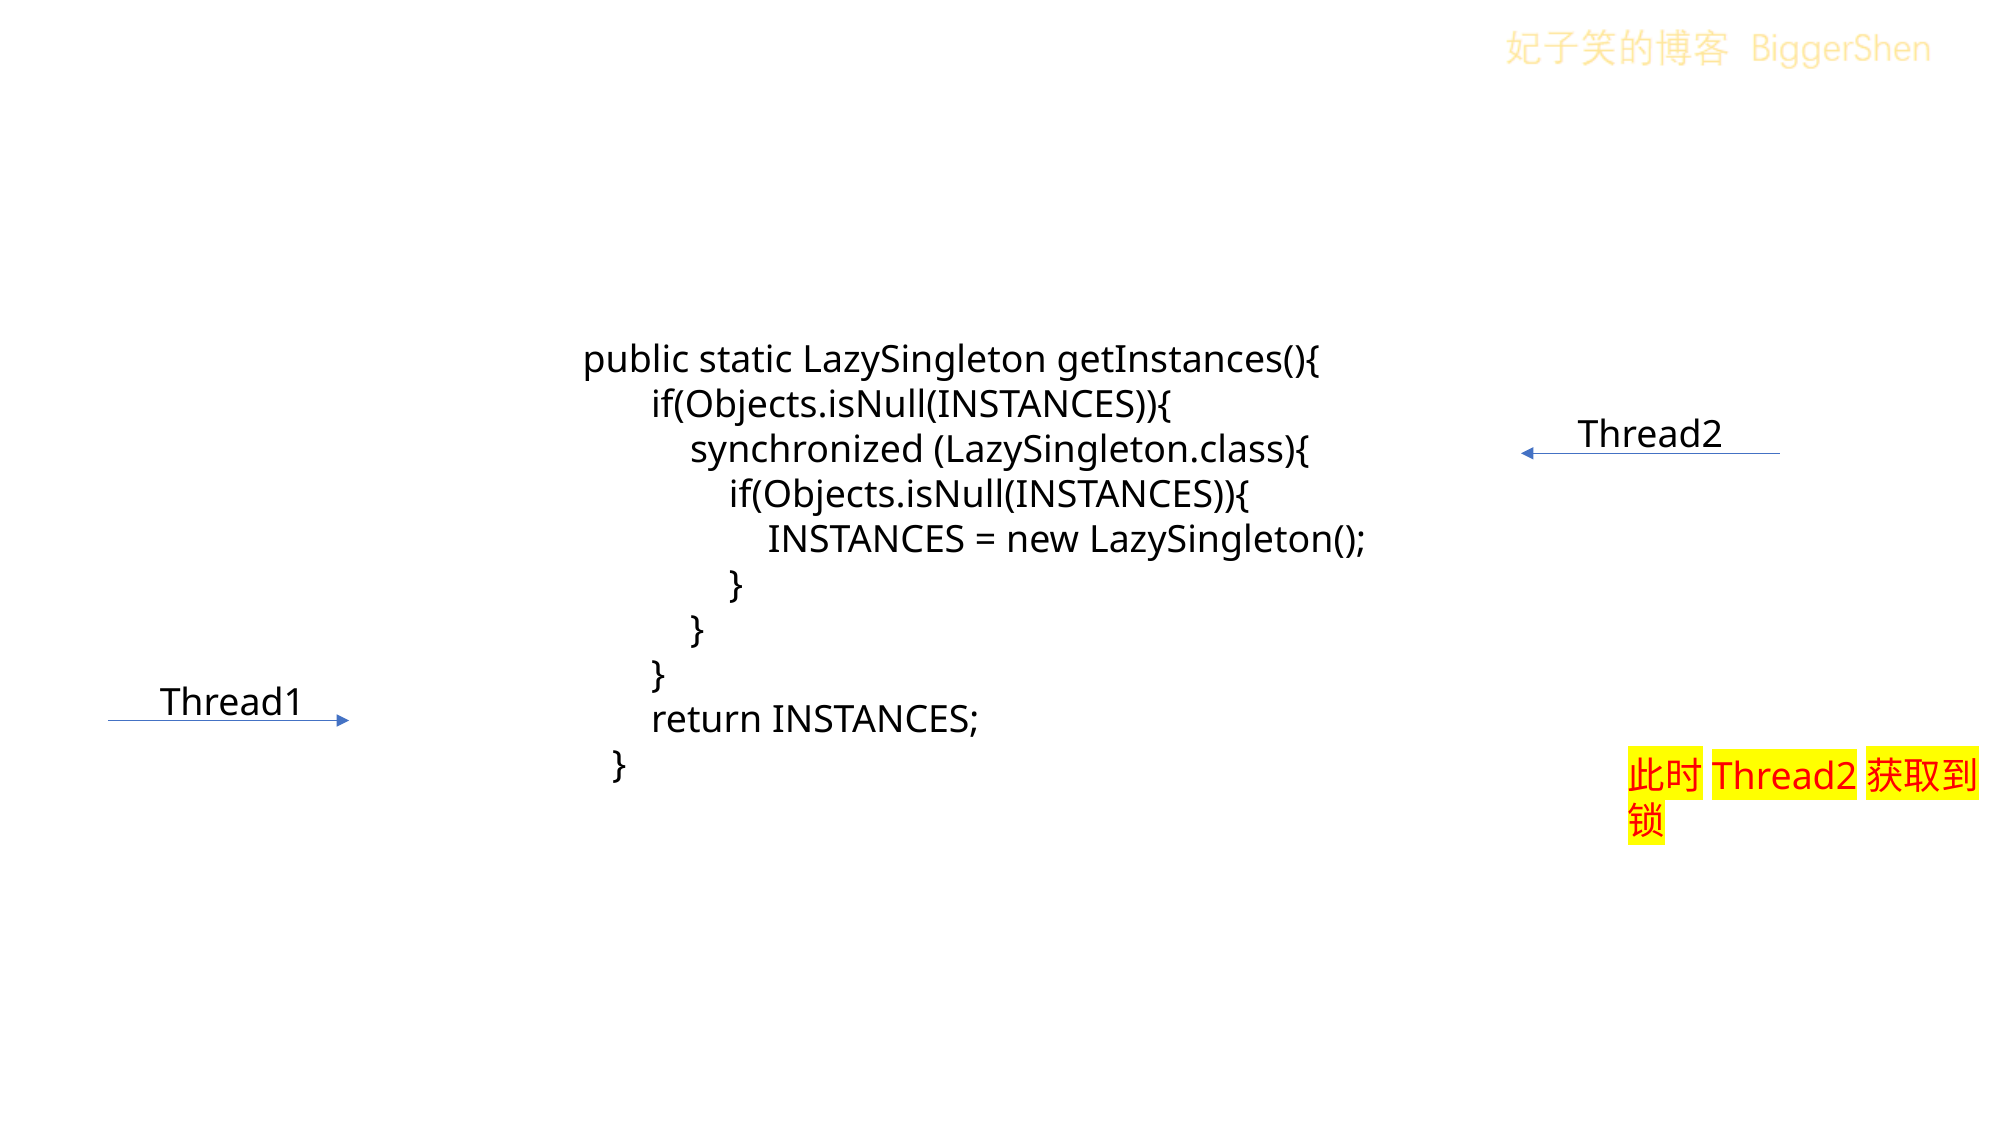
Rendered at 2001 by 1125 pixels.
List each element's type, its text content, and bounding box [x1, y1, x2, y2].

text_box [1521, 403, 1780, 464]
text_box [107, 670, 350, 731]
picture [1482, 14, 1959, 94]
text_box 此时Thread2获取到锁 [1613, 744, 2000, 849]
text_box public static LazySingleton getInstances(){ if(Objects.isNull(INSTANCES)){ synchronized (LazySingleton.class){ if(Objects.isNull(INSTANCES)){ INSTANCES = new LazySingleton(); } } } return INSTANCES; } [558, 327, 1382, 793]
